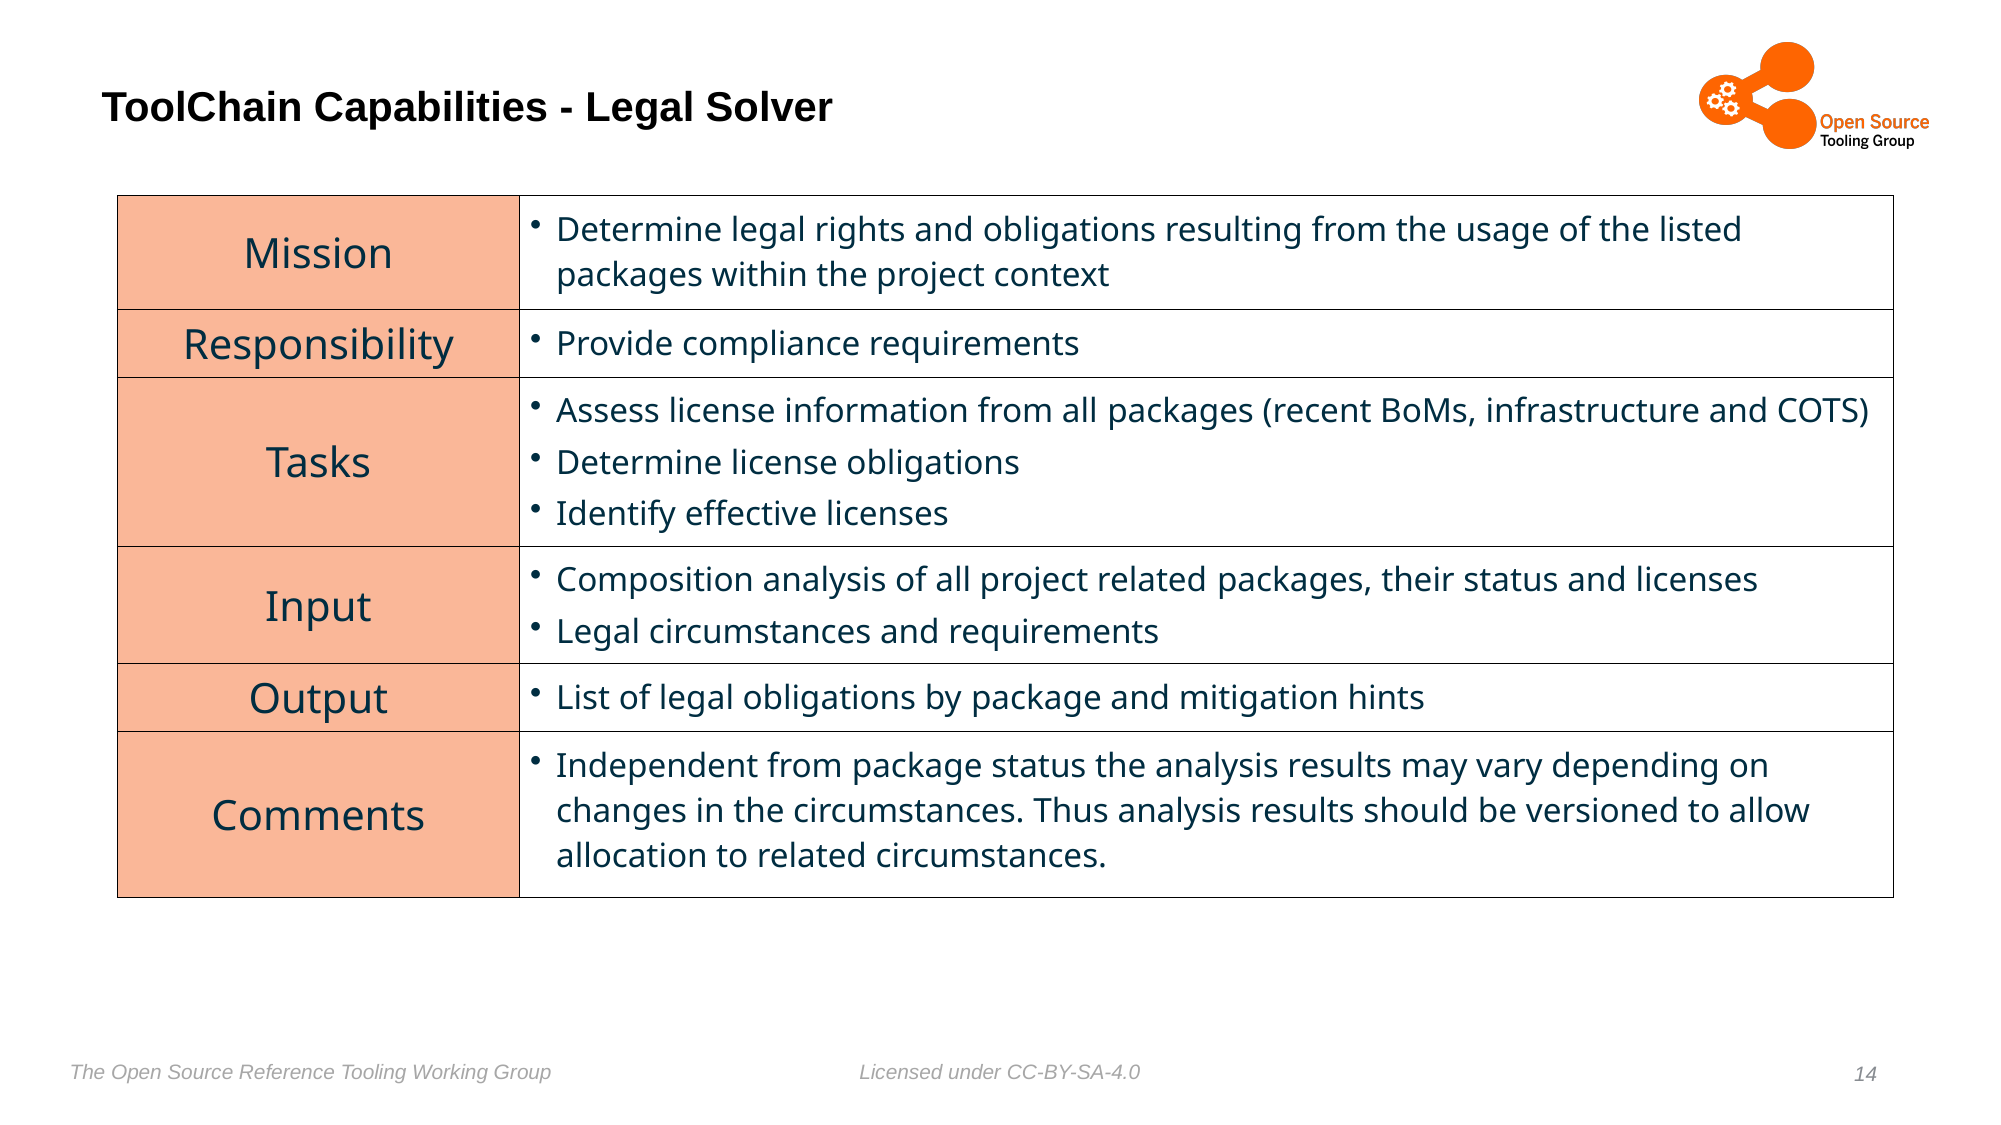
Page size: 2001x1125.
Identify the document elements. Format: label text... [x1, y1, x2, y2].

table_cell Output [118, 664, 519, 731]
table_header Determine legal rights and obligations resulting from the usage of the listed packages within the project context [520, 196, 1893, 309]
table_cell List of legal obligations by package and mitigation hints [520, 664, 1893, 731]
slide_number 14 [1843, 1053, 1886, 1092]
table_cell Composition analysis of all project related packages, their status and licenses Legal circumstances and requirements [520, 547, 1893, 663]
table_cell Tasks [118, 378, 519, 546]
table_cell Independent from package status the analysis results may vary depending on changes in the circumstances. Thus analysis results should be versioned to allow allocation to related circumstances. [520, 732, 1893, 897]
table_cell Comments [118, 732, 519, 897]
table_cell Input [118, 547, 519, 663]
table_cell Assess license information from all packages (recent BoMs, infrastructure and COTS) Determine license obligations Identify effective licenses [520, 378, 1893, 546]
table_cell Provide compliance requirements [520, 310, 1893, 377]
table_header Mission [118, 196, 519, 309]
table_cell Responsibility [118, 310, 519, 377]
picture [1699, 42, 1929, 149]
title ToolChain Capabilities - Legal Solver [93, 58, 1707, 157]
